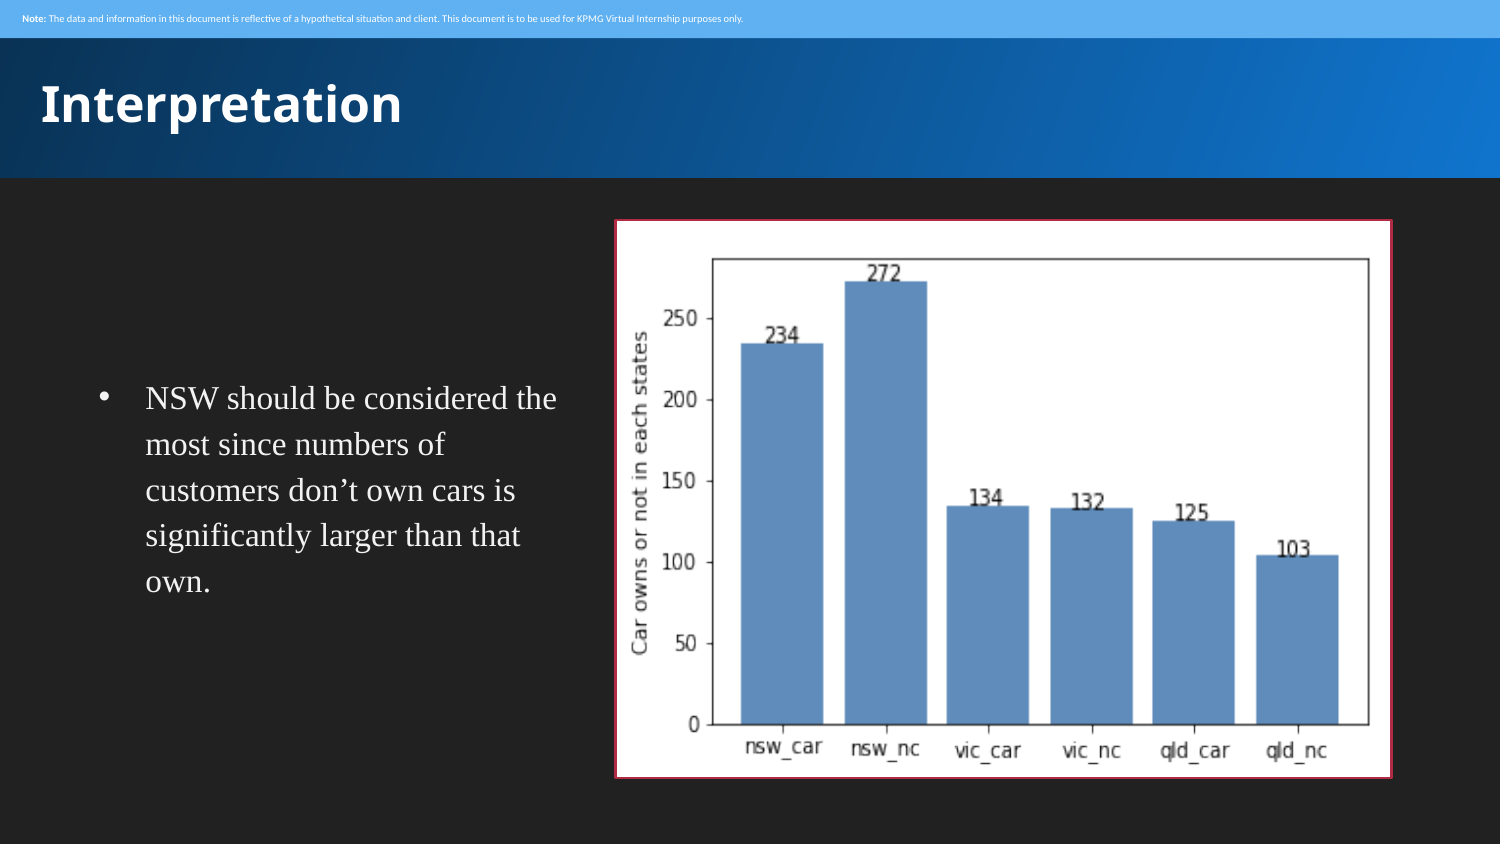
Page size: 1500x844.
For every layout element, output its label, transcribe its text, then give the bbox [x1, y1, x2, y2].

text_box Interpretation [26, 57, 1474, 148]
text_box NSW should be considered the most since numbers of customers don’t own cars is significantly larger than that own. [83, 355, 575, 661]
text_box [0, 39, 1500, 178]
text_box Note: The data and information in this document is reflective of a hypothetical situation and client. This document is to be used for KPMG Virtual Internship purposes only. [0, 0, 1500, 39]
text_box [615, 219, 1392, 779]
